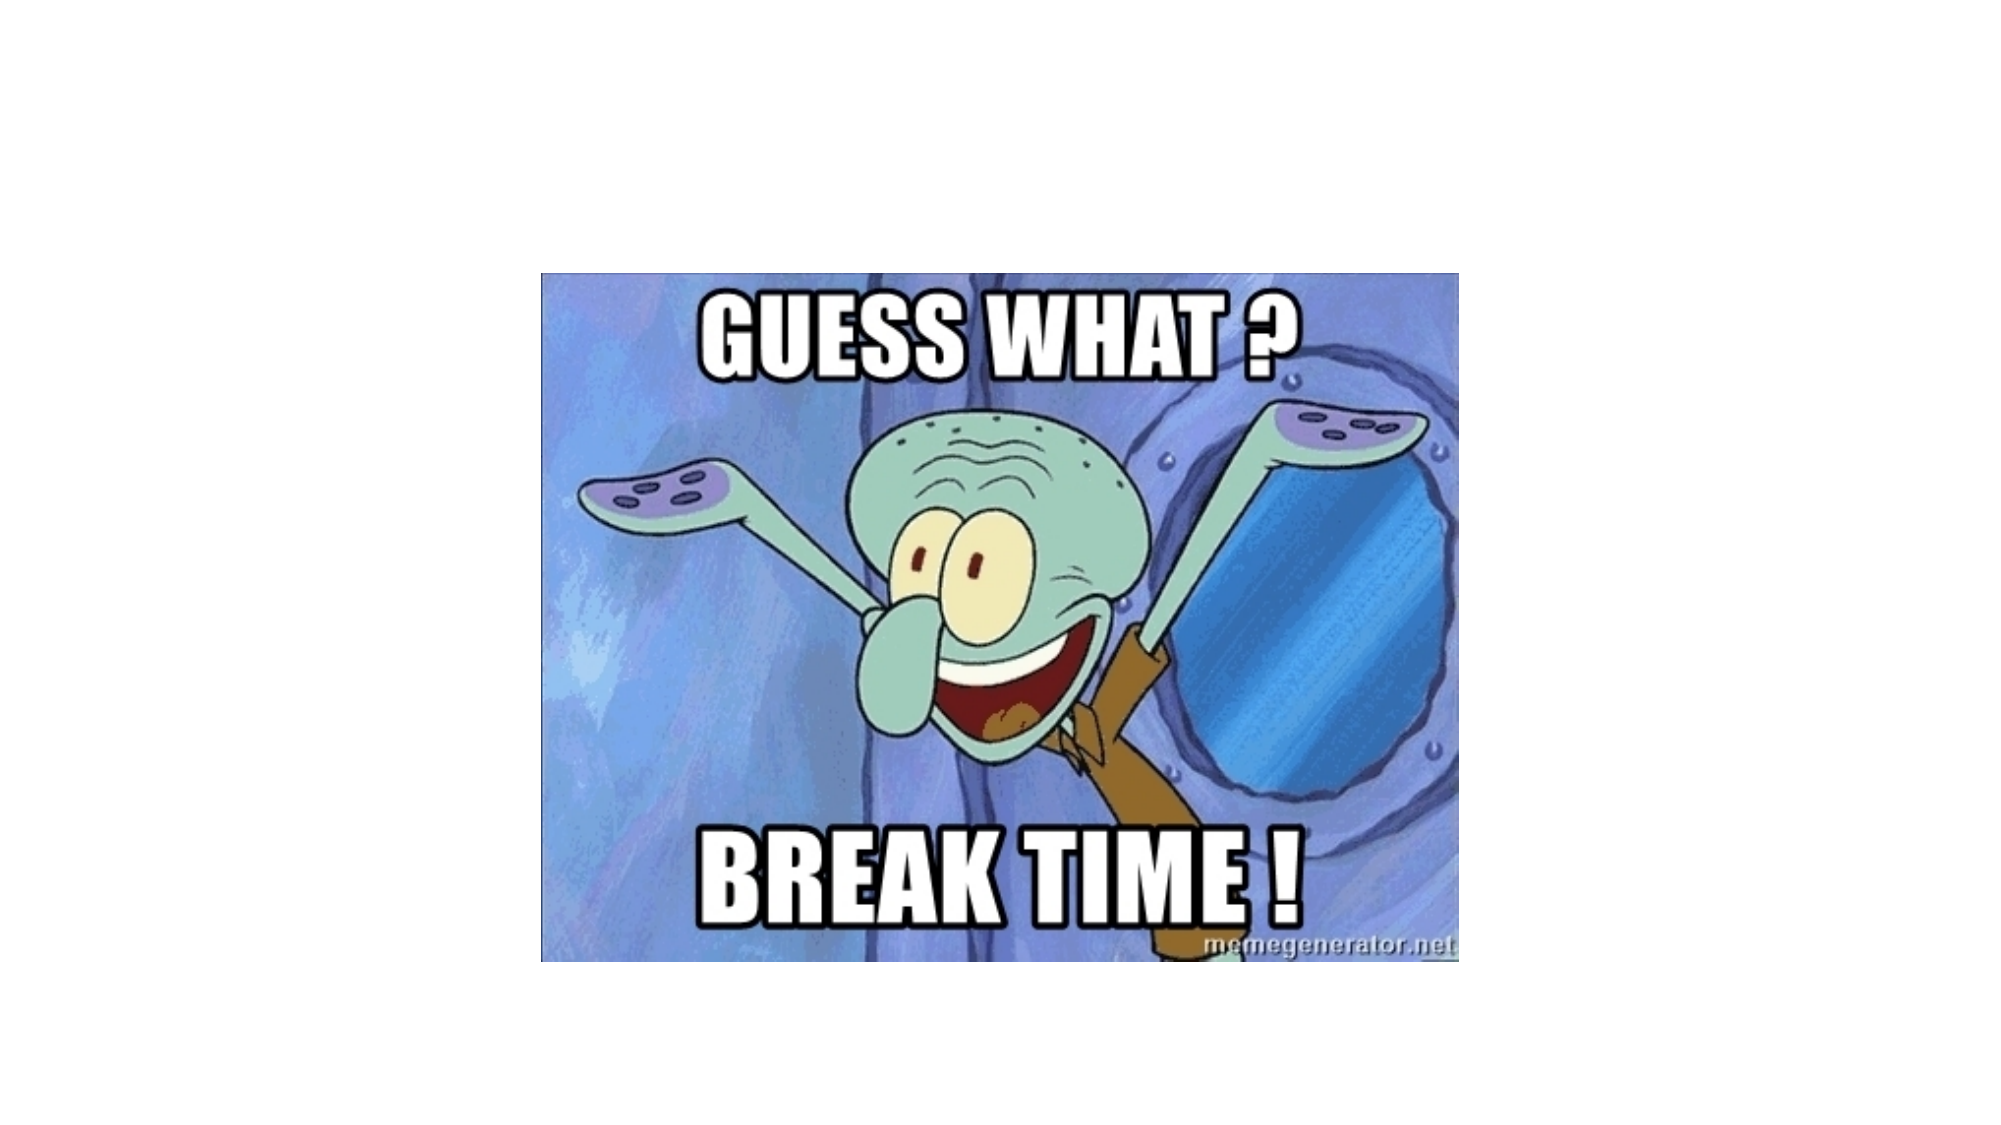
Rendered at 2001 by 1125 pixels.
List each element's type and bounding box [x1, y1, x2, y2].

list [541, 273, 1459, 962]
